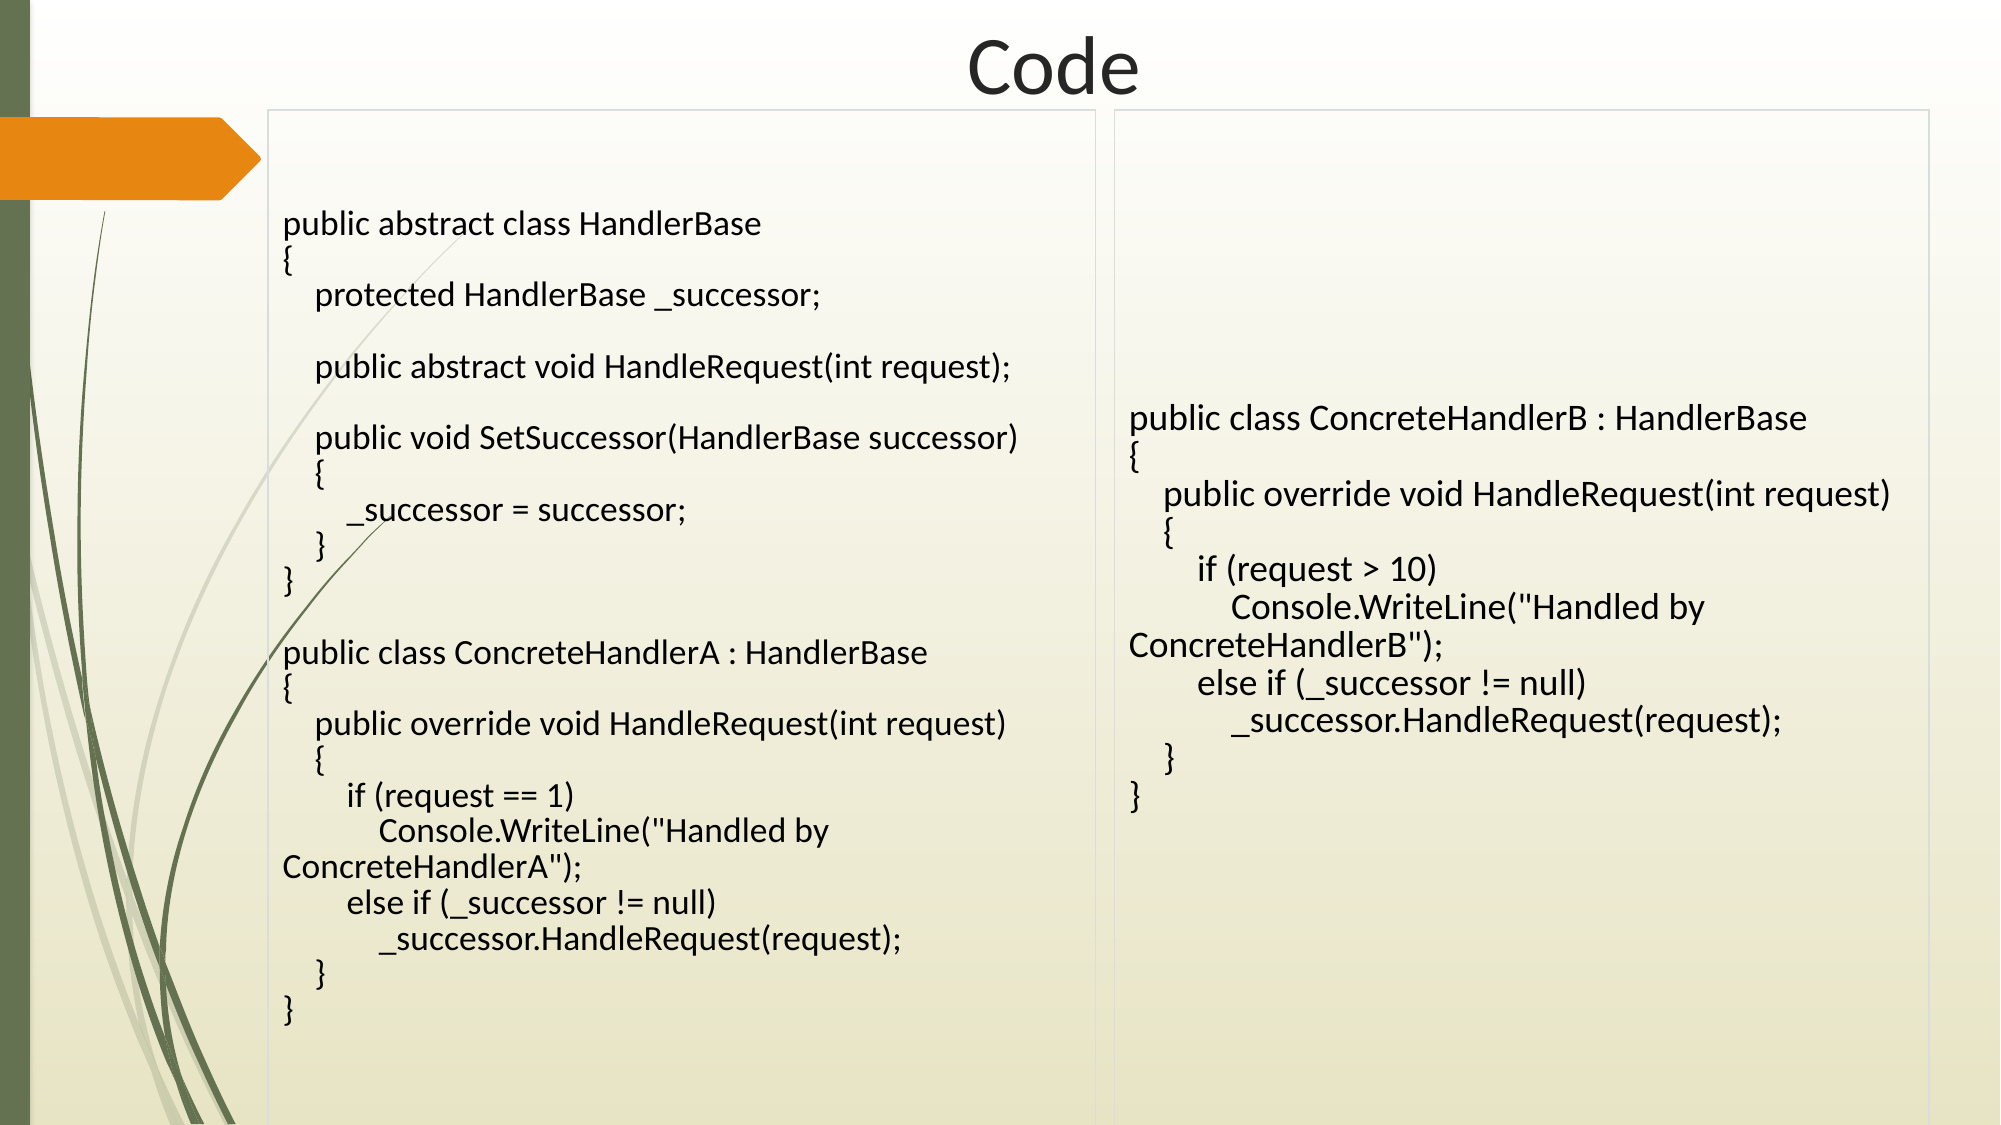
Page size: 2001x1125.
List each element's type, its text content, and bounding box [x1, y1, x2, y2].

table_header public abstract class HandlerBase { protected HandlerBase _successor; public abstract void HandleRequest(int request); public void SetSuccessor(HandlerBase successor) { _successor = successor; } } public class ConcreteHandlerA : HandlerBase { public override void HandleRequest(int request) { if (request == 1) Console.WriteLine("Handled by ConcreteHandlerA"); else if (_successor != null) _successor.HandleRequest(request); } } [269, 111, 1095, 1125]
title Code [323, 4, 1786, 114]
table_header public class ConcreteHandlerB : HandlerBase { public override void HandleRequest(int request) { if (request > 10) Console.WriteLine("Handled by ConcreteHandlerB"); else if (_successor != null) _successor.HandleRequest(request); } } [1115, 111, 1928, 1125]
